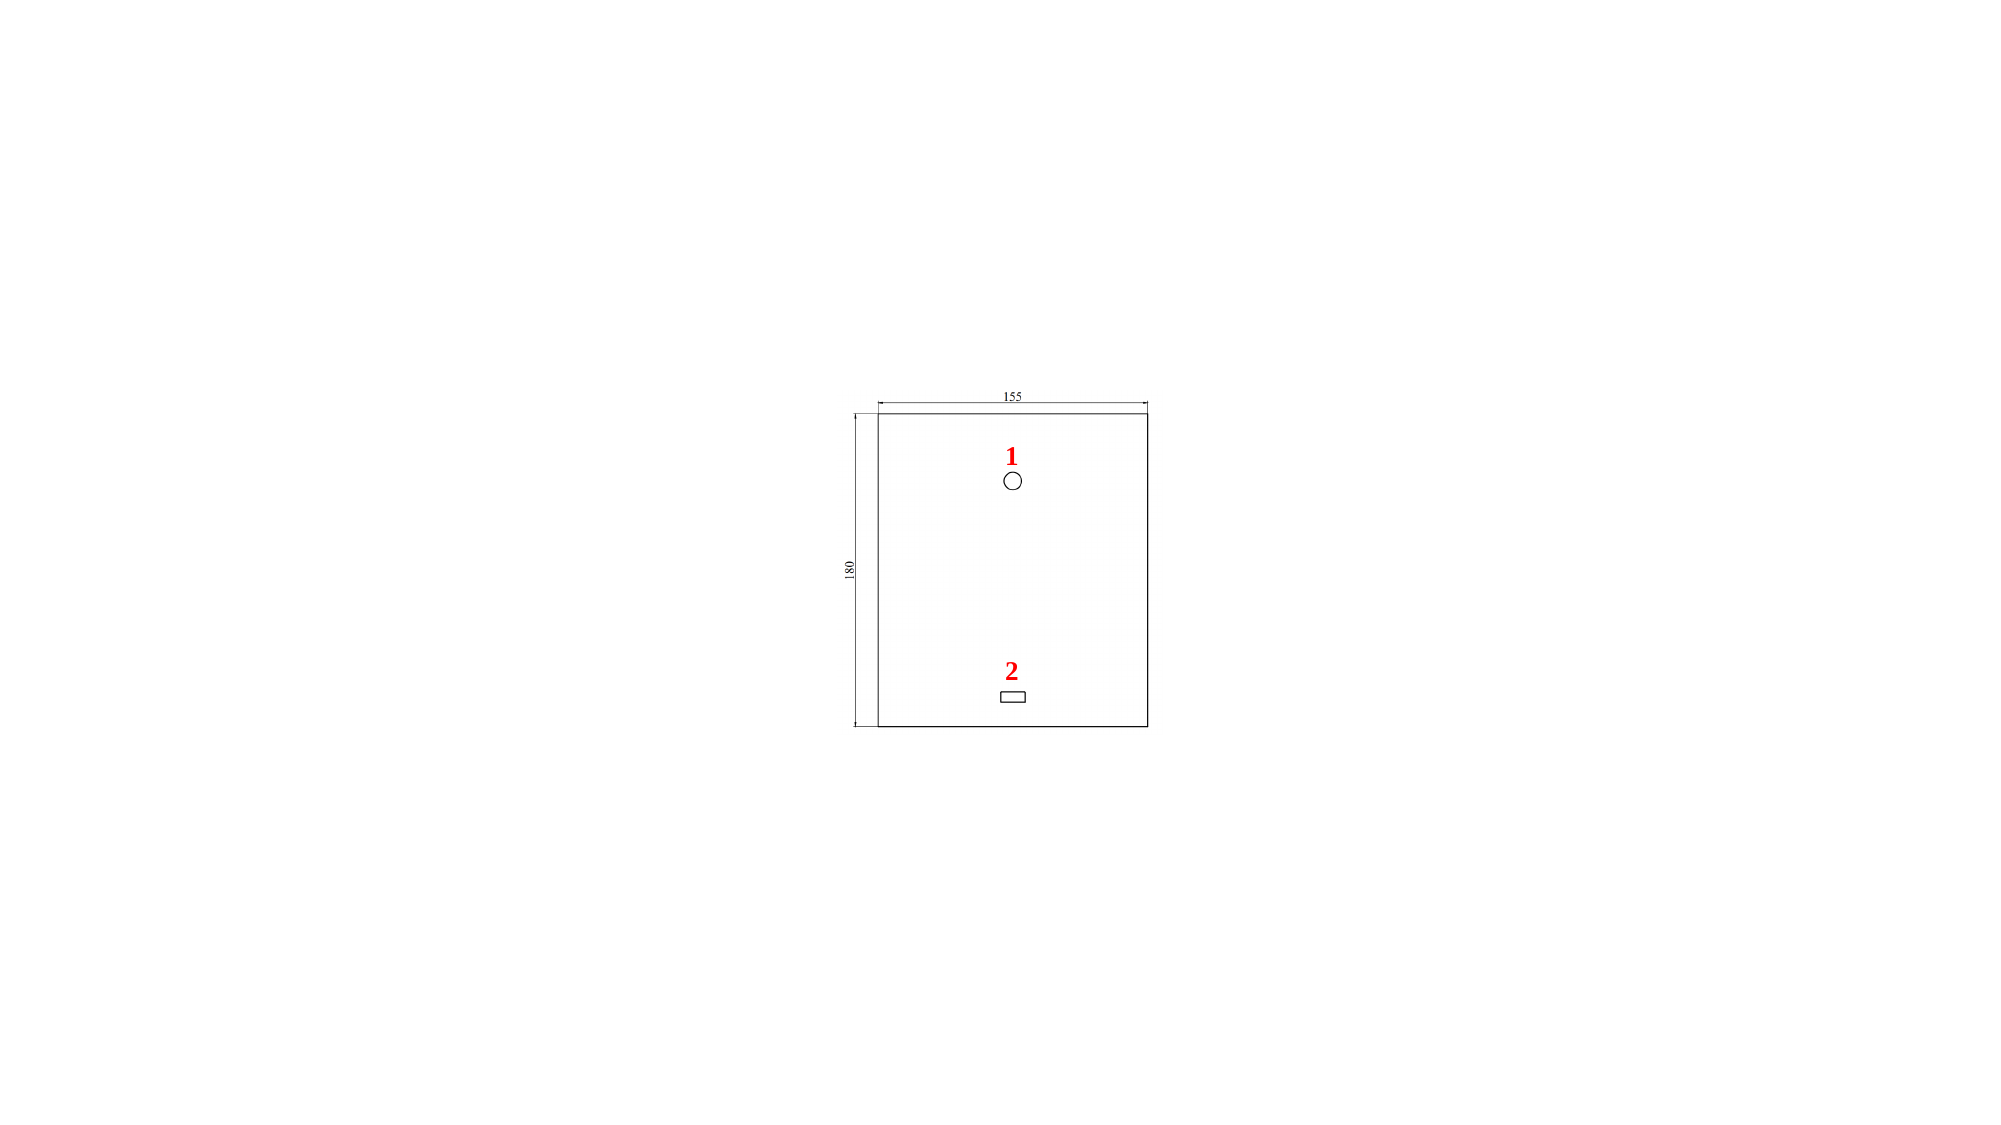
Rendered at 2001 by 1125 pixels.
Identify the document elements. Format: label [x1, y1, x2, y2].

text_box [837, 390, 1163, 735]
